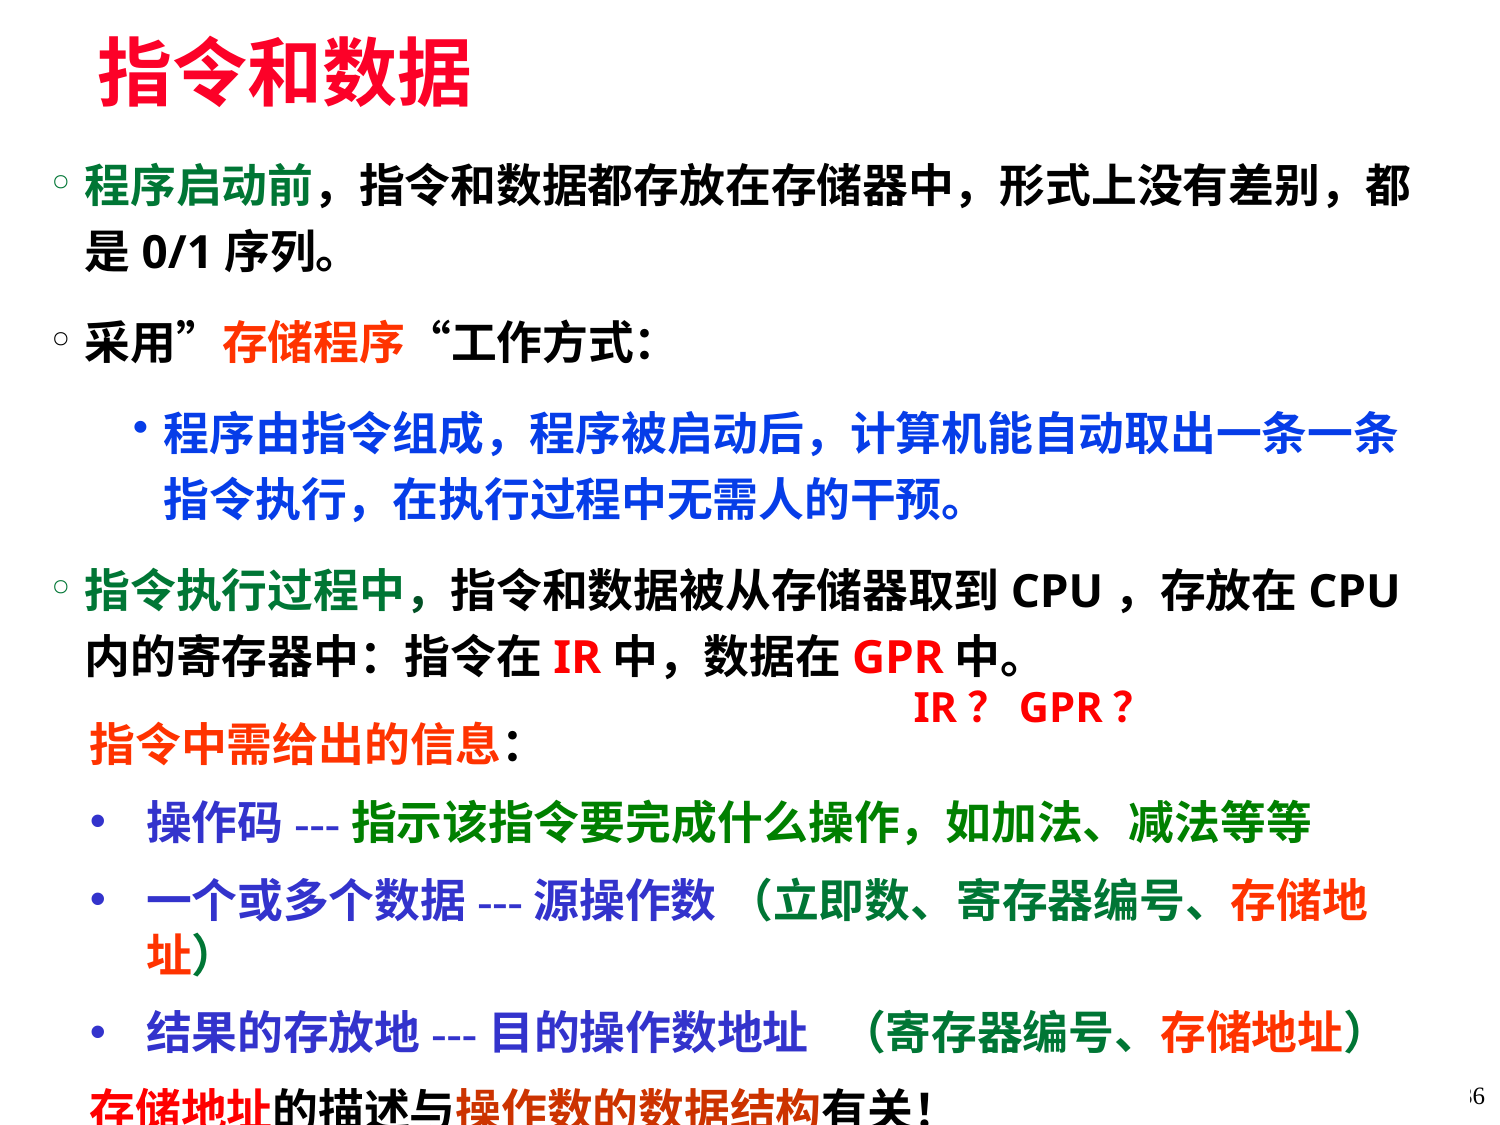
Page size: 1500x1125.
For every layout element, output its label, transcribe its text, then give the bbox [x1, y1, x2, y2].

list 程序启动前，指令和数据都存放在存储器中，形式上没有差别，都是0/1序列。 采用”存储程序“工作方式： 程序由指令组成，程序被启动后，计算机能自动取出一条一条指令执行，在执行过程中无需人的干预。 指令执行过程中，指令和数据被从存储器取到CPU，存放在CPU内的寄存器中：指令在IR中，数据在GPR中。 [41, 141, 1452, 693]
text_box 指令中需给出的信息： 操作码---指示该指令要完成什么操作，如加法、减法等等 一个或多个数据---源操作数 （立即数、寄存器编号、存储地址） 结果的存放地---目的操作数地址 （寄存器编号、存储地址） 存储地址的描述与操作数的数据结构有关！ [75, 708, 1471, 1125]
text_box IR？GPR？ [631, 673, 1437, 738]
title 指令和数据 [86, 33, 1437, 126]
slide_number 36 [1162, 1065, 1500, 1125]
